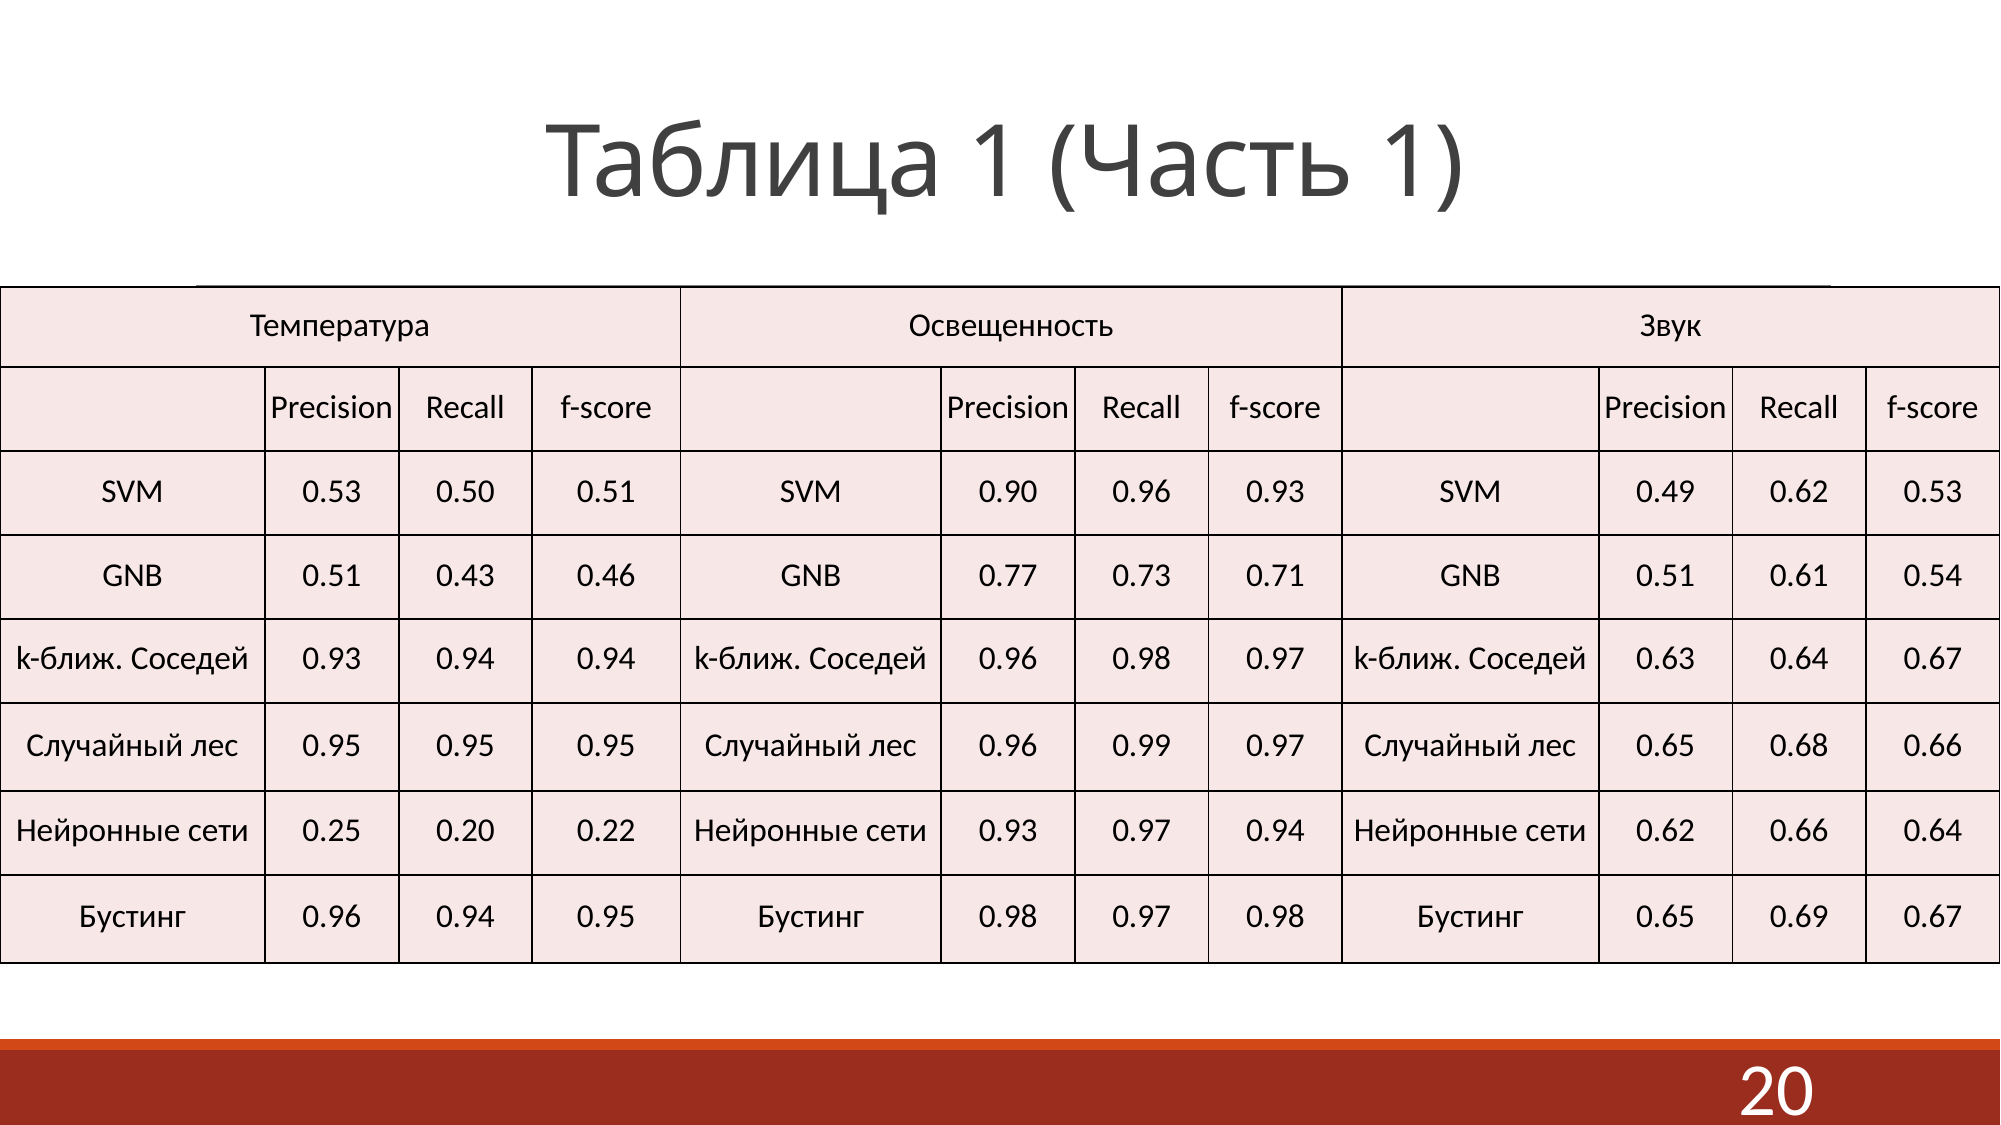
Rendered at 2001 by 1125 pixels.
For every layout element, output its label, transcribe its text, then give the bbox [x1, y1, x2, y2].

table_cell 0.93 [1209, 452, 1341, 534]
table_cell Recall [1076, 368, 1208, 450]
table_cell 0.90 [942, 452, 1074, 534]
table_cell 0.20 [400, 792, 531, 874]
table_cell Нейронные сети [681, 792, 940, 874]
table_cell 0.71 [1209, 536, 1341, 618]
table_cell 0.46 [533, 536, 680, 618]
table_cell 0.73 [1076, 536, 1208, 618]
table_cell Случайный лес [681, 704, 940, 790]
table_cell Precision [1600, 368, 1732, 450]
table_cell 0.96 [942, 620, 1074, 702]
table_cell 0.51 [266, 536, 398, 618]
slide_number 20 [1614, 1055, 1830, 1116]
table_cell k-ближ. Соседей [681, 620, 940, 702]
table_cell 0.97 [1209, 620, 1341, 702]
table_cell 0.98 [1209, 876, 1341, 962]
table_cell 0.95 [400, 704, 531, 790]
table_cell 0.96 [266, 876, 398, 962]
table_header Температура [1, 288, 680, 366]
table_cell [1343, 368, 1598, 450]
table_header Освещенность [681, 288, 1341, 366]
table_cell 0.22 [533, 792, 680, 874]
table_cell 0.94 [533, 620, 680, 702]
table_cell SVM [1343, 452, 1598, 534]
table_cell 0.94 [400, 620, 531, 702]
table_cell GNB [1, 536, 264, 618]
table_cell 0.99 [1076, 704, 1208, 790]
table_cell 0.25 [266, 792, 398, 874]
table_cell 0.67 [1867, 876, 1999, 962]
table_cell 0.53 [266, 452, 398, 534]
table_cell 0.65 [1600, 704, 1732, 790]
table_cell 0.94 [1209, 792, 1341, 874]
table_cell 0.62 [1600, 792, 1732, 874]
table_cell [681, 368, 940, 450]
table_cell GNB [681, 536, 940, 618]
table_cell 0.61 [1733, 536, 1865, 618]
table_cell 0.94 [400, 876, 531, 962]
table_cell SVM [1, 452, 264, 534]
table_cell Recall [1733, 368, 1865, 450]
table_cell 0.97 [1209, 704, 1341, 790]
table_cell f-score [1867, 368, 1999, 450]
table_cell 0.96 [942, 704, 1074, 790]
table_cell 0.53 [1867, 452, 1999, 534]
table_cell 0.64 [1733, 620, 1865, 702]
table_cell Бустинг [1, 876, 264, 962]
table_cell [1, 368, 264, 450]
table_cell 0.66 [1733, 792, 1865, 874]
title Таблица 1 (Часть 1) [180, 47, 1830, 285]
table_cell 0.97 [1076, 876, 1208, 962]
table_cell Precision [266, 368, 398, 450]
table_cell Нейронные сети [1, 792, 264, 874]
table_cell 0.93 [942, 792, 1074, 874]
table_cell Случайный лес [1, 704, 264, 790]
table_cell GNB [1343, 536, 1598, 618]
table_cell 0.67 [1867, 620, 1999, 702]
table_cell 0.95 [266, 704, 398, 790]
table_cell Precision [942, 368, 1074, 450]
table_cell Случайный лес [1343, 704, 1598, 790]
table_cell 0.64 [1867, 792, 1999, 874]
table_cell Нейронные сети [1343, 792, 1598, 874]
table_cell 0.98 [1076, 620, 1208, 702]
table_cell 0.96 [1076, 452, 1208, 534]
table_cell 0.62 [1733, 452, 1865, 534]
table_header Звук [1343, 288, 1999, 366]
table_cell 0.97 [1076, 792, 1208, 874]
table_cell 0.49 [1600, 452, 1732, 534]
table_cell 0.63 [1600, 620, 1732, 702]
table_cell 0.51 [1600, 536, 1732, 618]
table_cell 0.69 [1733, 876, 1865, 962]
table_cell 0.51 [533, 452, 680, 534]
table_cell 0.54 [1867, 536, 1999, 618]
table_cell k-ближ. Соседей [1, 620, 264, 702]
table_cell Recall [400, 368, 531, 450]
table_cell f-score [1209, 368, 1341, 450]
table_cell 0.68 [1733, 704, 1865, 790]
table_cell Бустинг [1343, 876, 1598, 962]
table_cell 0.98 [942, 876, 1074, 962]
table_cell 0.95 [533, 876, 680, 962]
table_cell 0.95 [533, 704, 680, 790]
table_cell 0.77 [942, 536, 1074, 618]
table_cell k-ближ. Соседей [1343, 620, 1598, 702]
table_cell 0.66 [1867, 704, 1999, 790]
table_cell SVM [681, 452, 940, 534]
table_cell f-score [533, 368, 680, 450]
table_cell 0.43 [400, 536, 531, 618]
table_cell 0.65 [1600, 876, 1732, 962]
table_cell 0.50 [400, 452, 531, 534]
table_cell 0.93 [266, 620, 398, 702]
table_cell Бустинг [681, 876, 940, 962]
